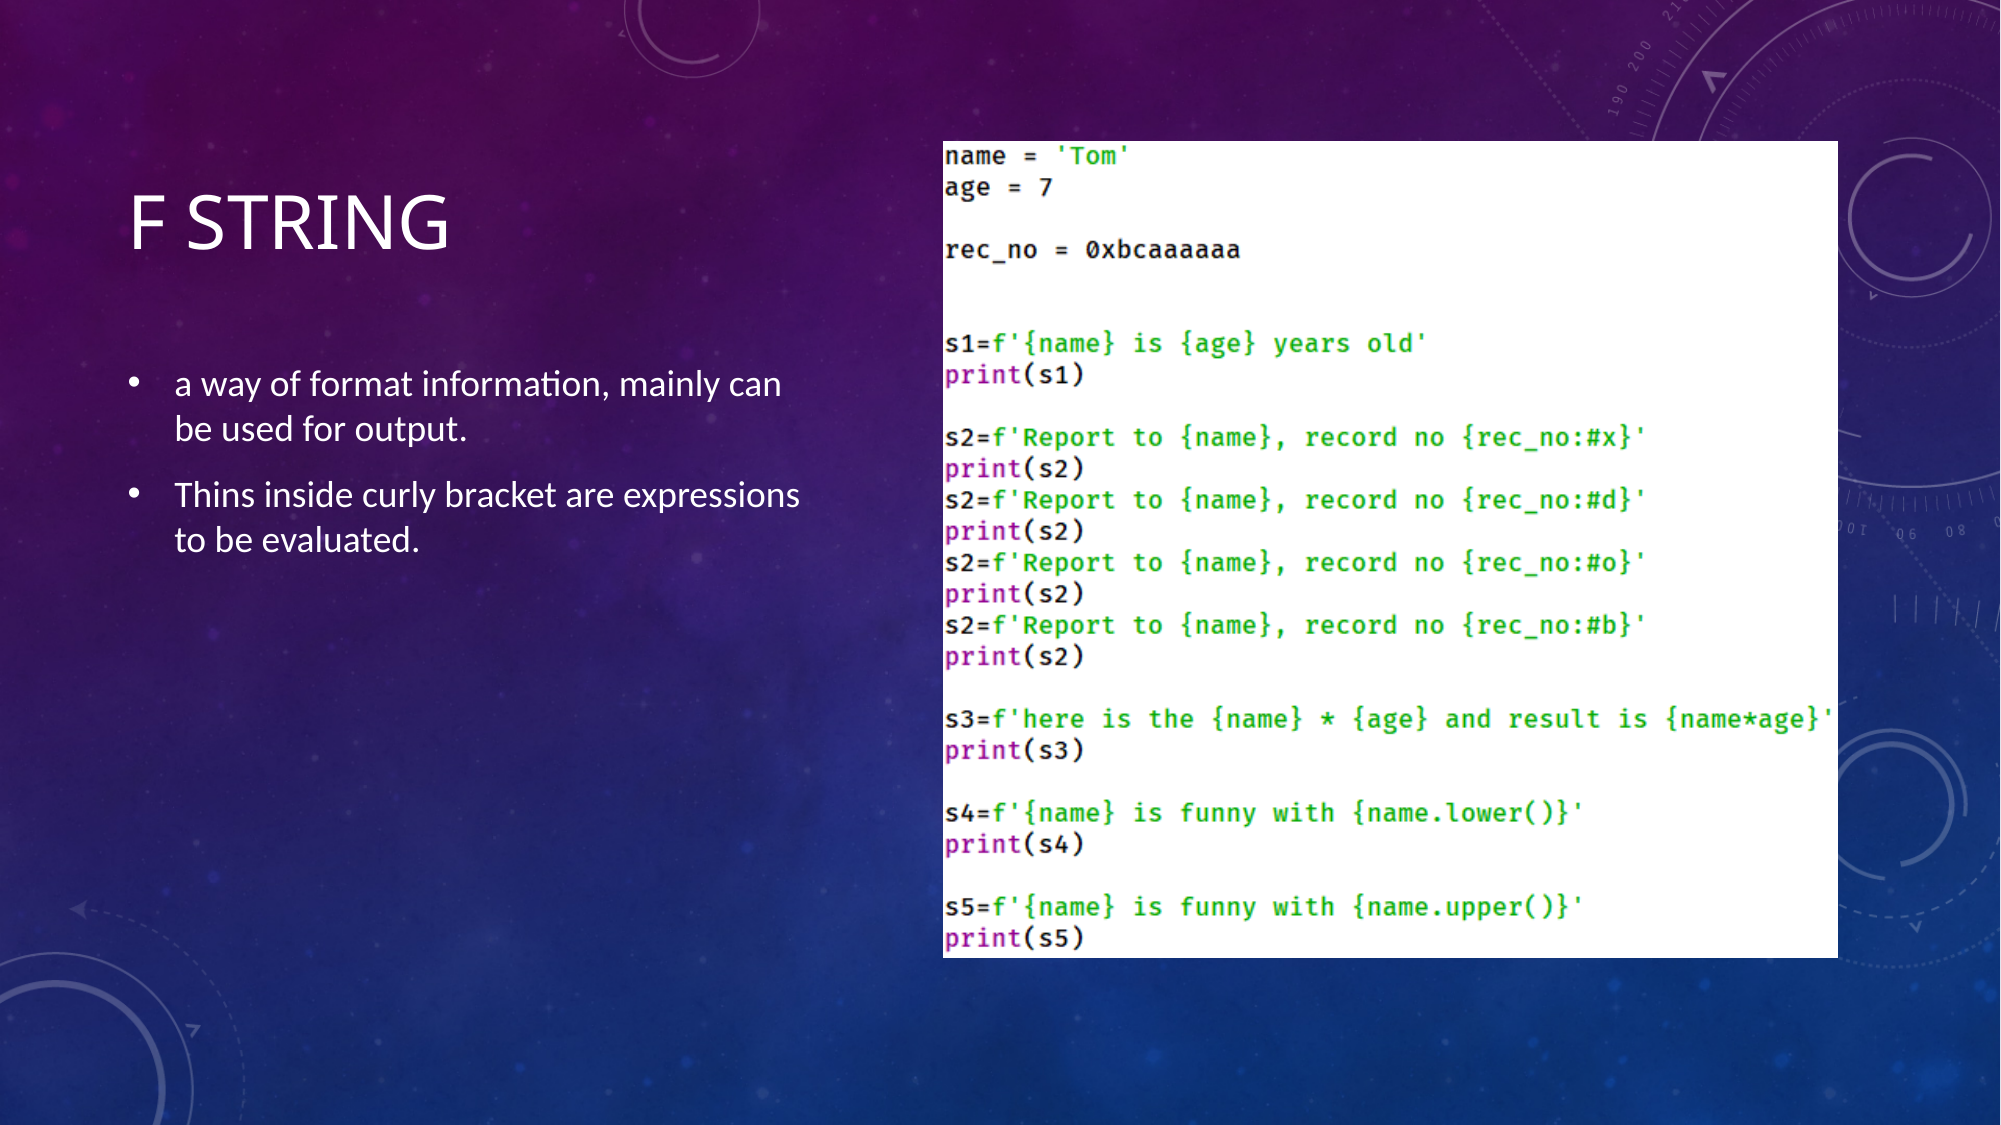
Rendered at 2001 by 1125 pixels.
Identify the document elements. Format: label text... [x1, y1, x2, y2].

list a way of format information, mainly can be used for output. Thins inside curly bracket are expressions to be evaluated. [112, 351, 844, 787]
picture [0, 0, 2001, 1125]
title F string [112, 99, 1775, 339]
